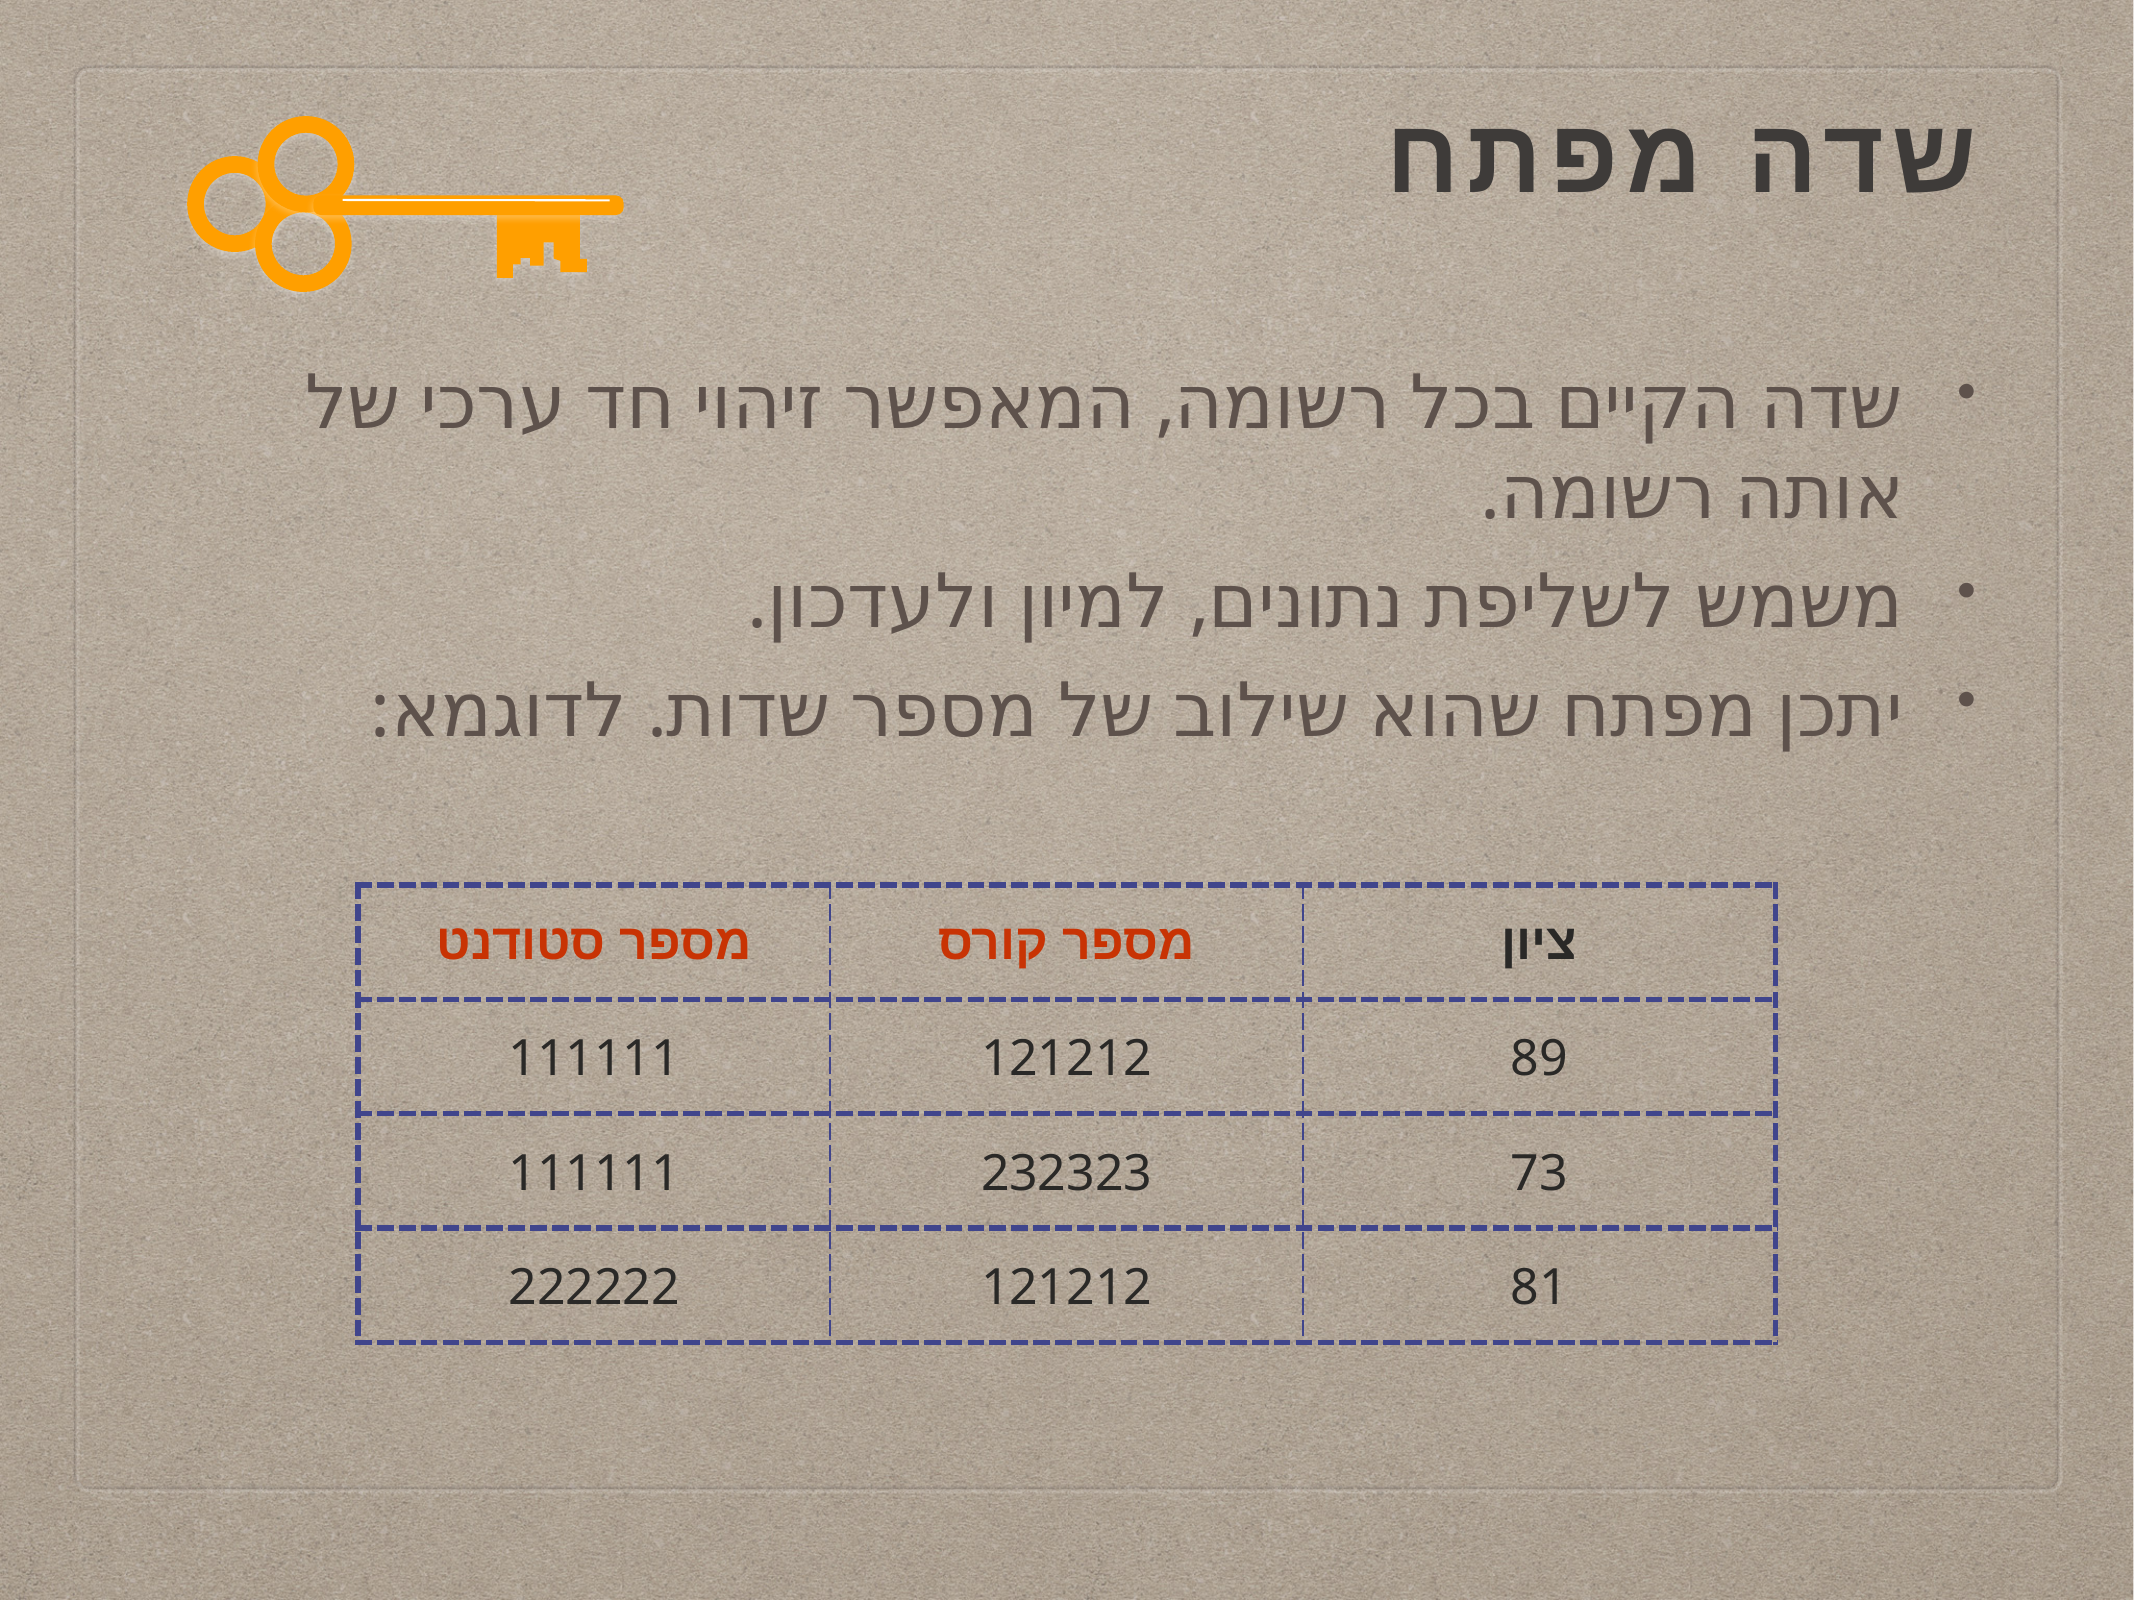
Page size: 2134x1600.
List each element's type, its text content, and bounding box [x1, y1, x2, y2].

picture [0, 0, 2134, 1600]
table_cell 81 [1303, 1228, 1775, 1342]
table_header ציון [1303, 885, 1775, 999]
table_header מספר קורס [830, 885, 1303, 999]
table_cell 111111 [358, 999, 830, 1114]
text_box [195, 124, 624, 284]
table_cell 232323 [830, 1114, 1303, 1228]
table_cell 222222 [358, 1228, 830, 1342]
table_header מספר סטודנט [358, 885, 830, 999]
table_cell 73 [1303, 1114, 1775, 1228]
list שדה הקיים בכל רשומה, המאפשר זיהוי חד ערכי של אותה רשומה. משמש לשליפת נתונים, למיון ולעדכון. יתכן מפתח שהוא שילוב של מספר שדות. לדוגמא: [147, 62, 1986, 1043]
table_cell 89 [1303, 999, 1775, 1114]
table_cell 111111 [358, 1114, 830, 1228]
table_cell 121212 [830, 999, 1303, 1114]
table_cell 121212 [830, 1228, 1303, 1342]
